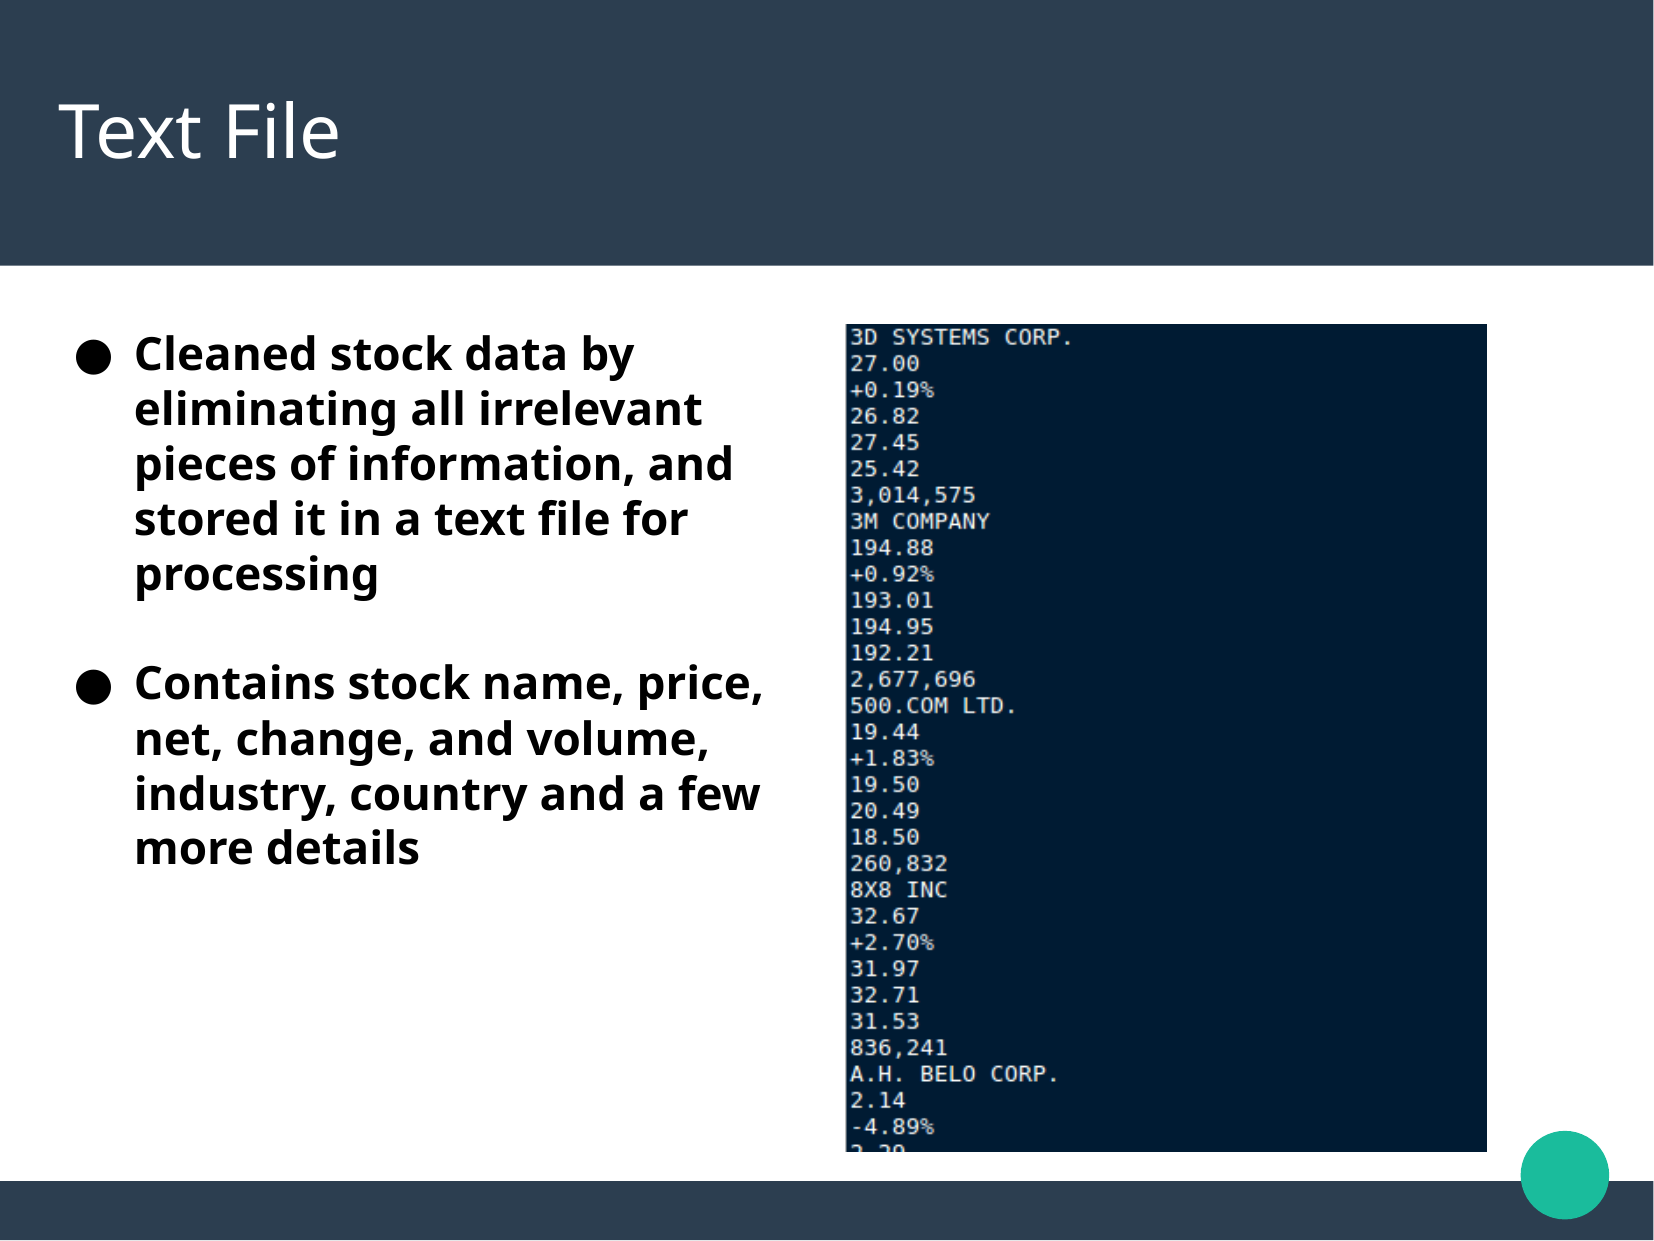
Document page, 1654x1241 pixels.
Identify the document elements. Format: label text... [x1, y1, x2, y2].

list Cleaned stock data by eliminating all irrelevant pieces of information, and stored it in a text file for processing Contains stock name, price, net, change, and volume, industry, country and a few more details [59, 324, 809, 1152]
title Text File [59, 49, 1595, 207]
picture [845, 324, 1488, 1152]
